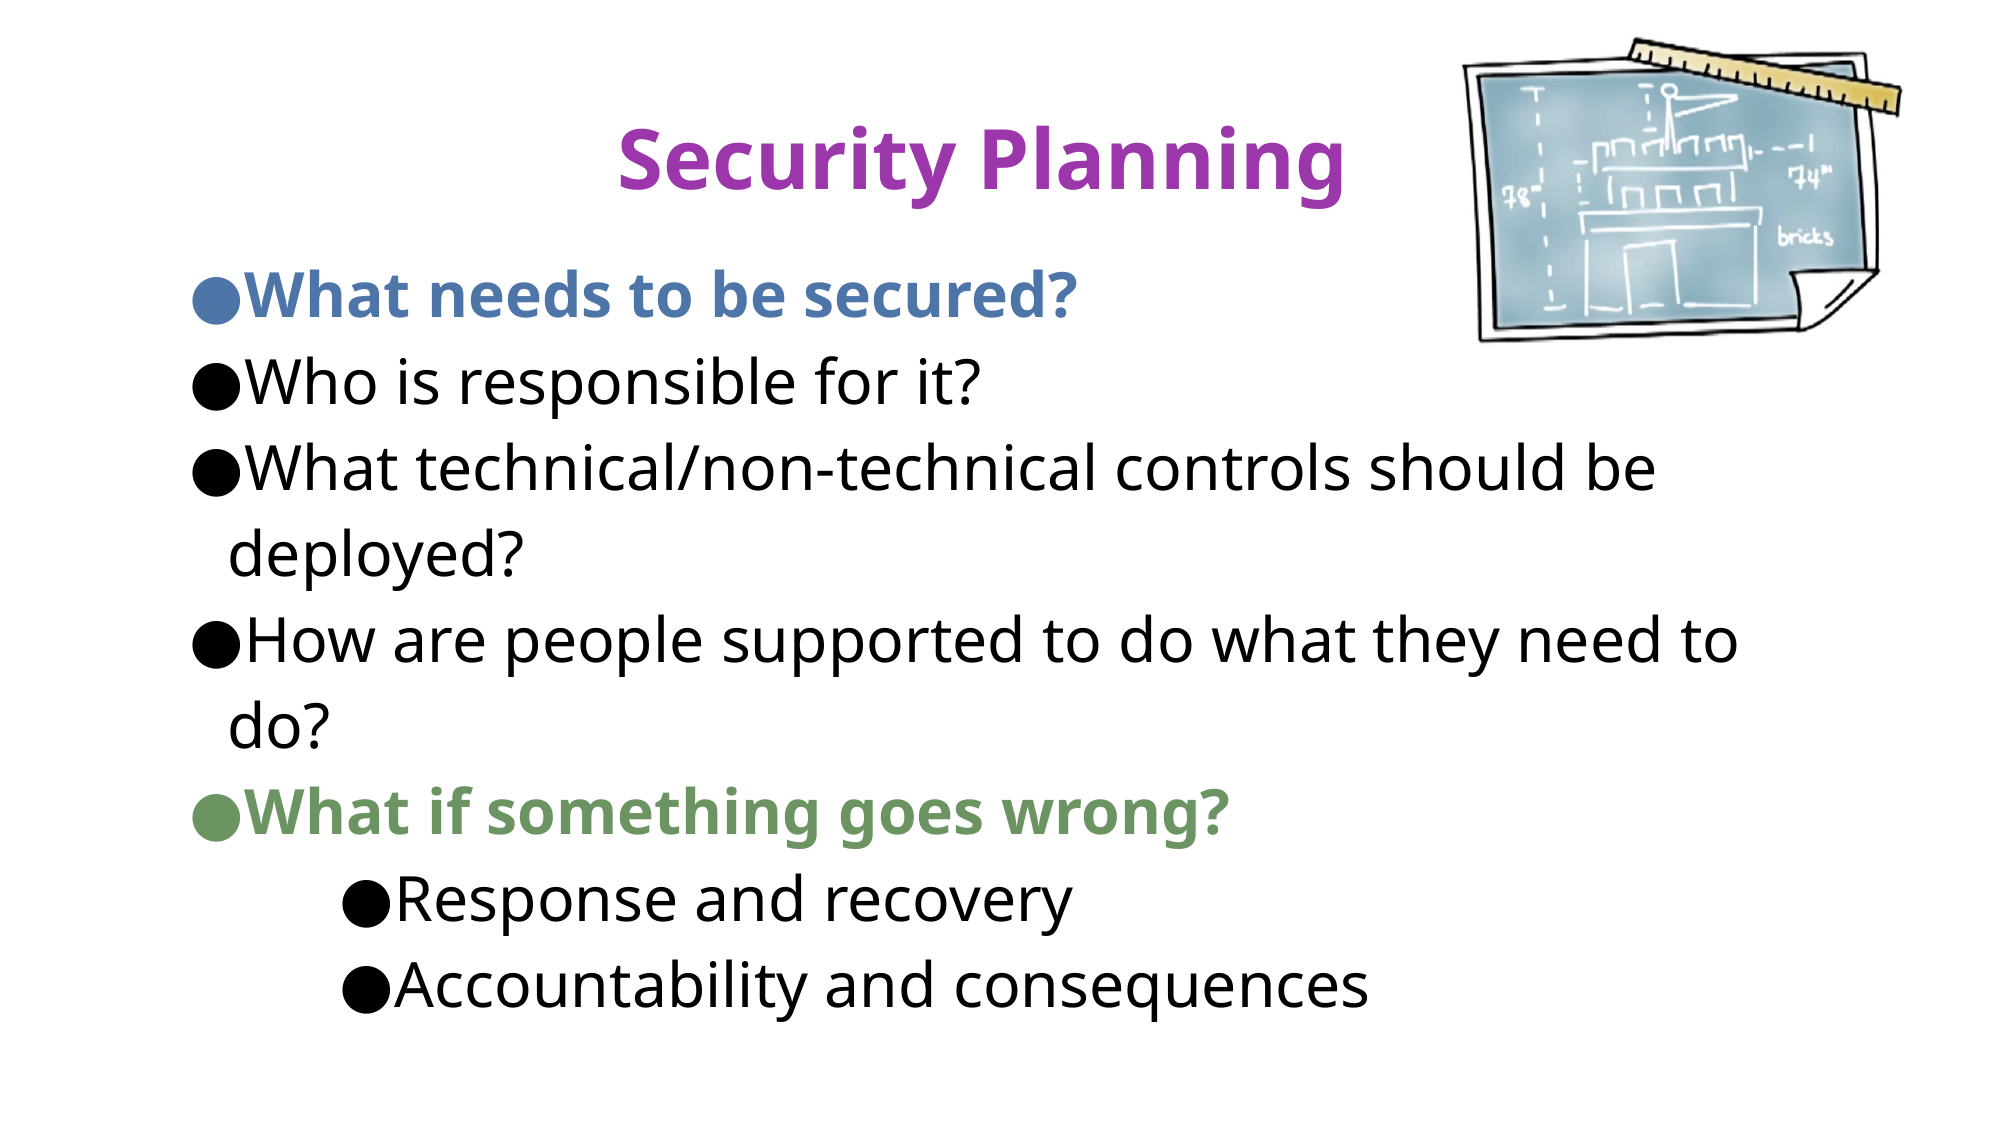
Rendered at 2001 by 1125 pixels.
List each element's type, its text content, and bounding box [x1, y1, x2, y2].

list What needs to be secured? Who is responsible for it? What technical/non-technical controls should be deployed? How are people supported to do what they need to do? What if something goes wrong? Response and recovery Accountability and consequences [133, 224, 1834, 1030]
title Security Planning [133, 37, 1453, 224]
picture [1459, 17, 1954, 354]
